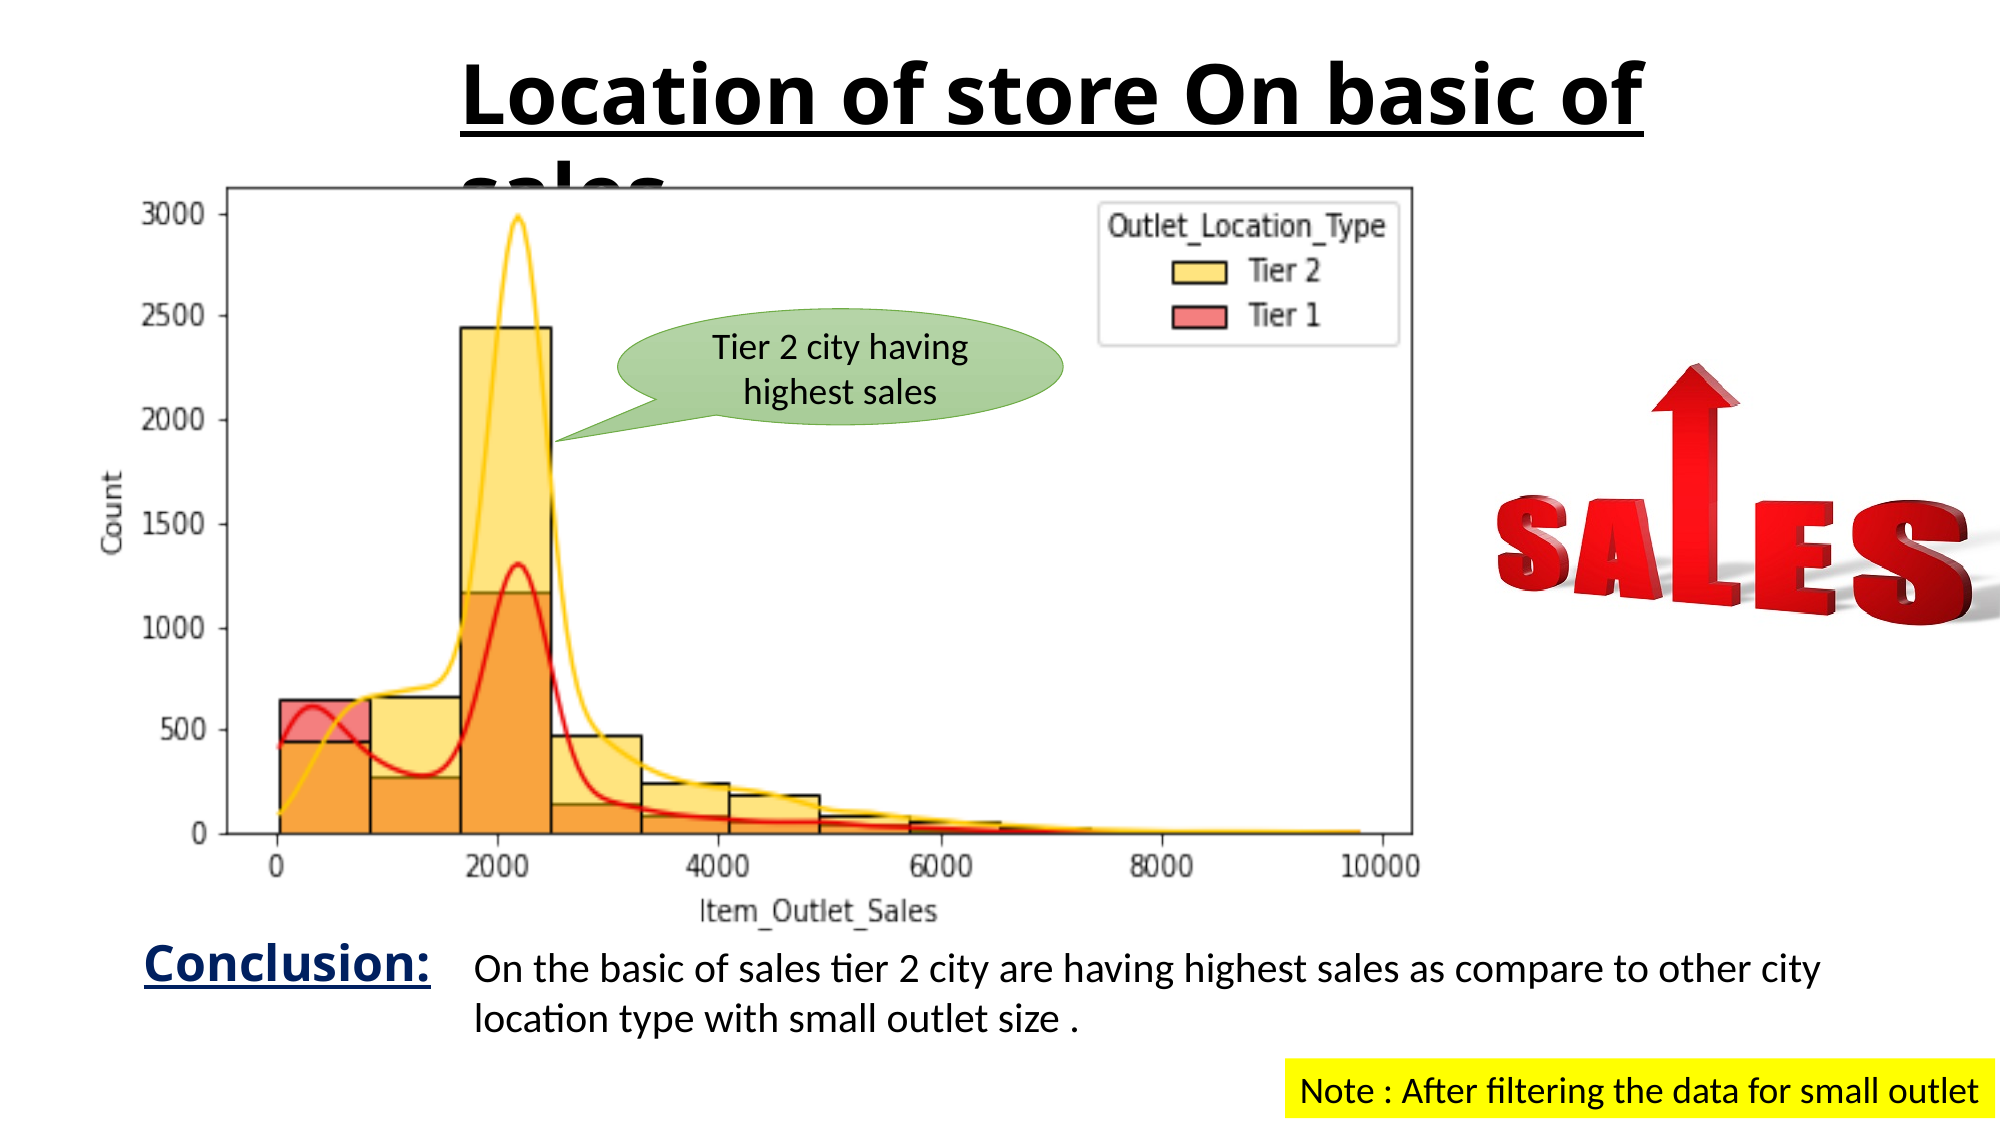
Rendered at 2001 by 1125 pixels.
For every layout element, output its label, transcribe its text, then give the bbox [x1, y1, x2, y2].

picture [35, 83, 2000, 941]
text_box Location of store On basic of sales [445, 33, 1743, 249]
text_box Conclusion: [128, 941, 446, 999]
text_box On the basic of sales tier 2 city are having highest sales as compare to other city location type with small outlet size . [459, 933, 1856, 1048]
text_box Note : After filtering the data for small outlet [1285, 1058, 1996, 1119]
